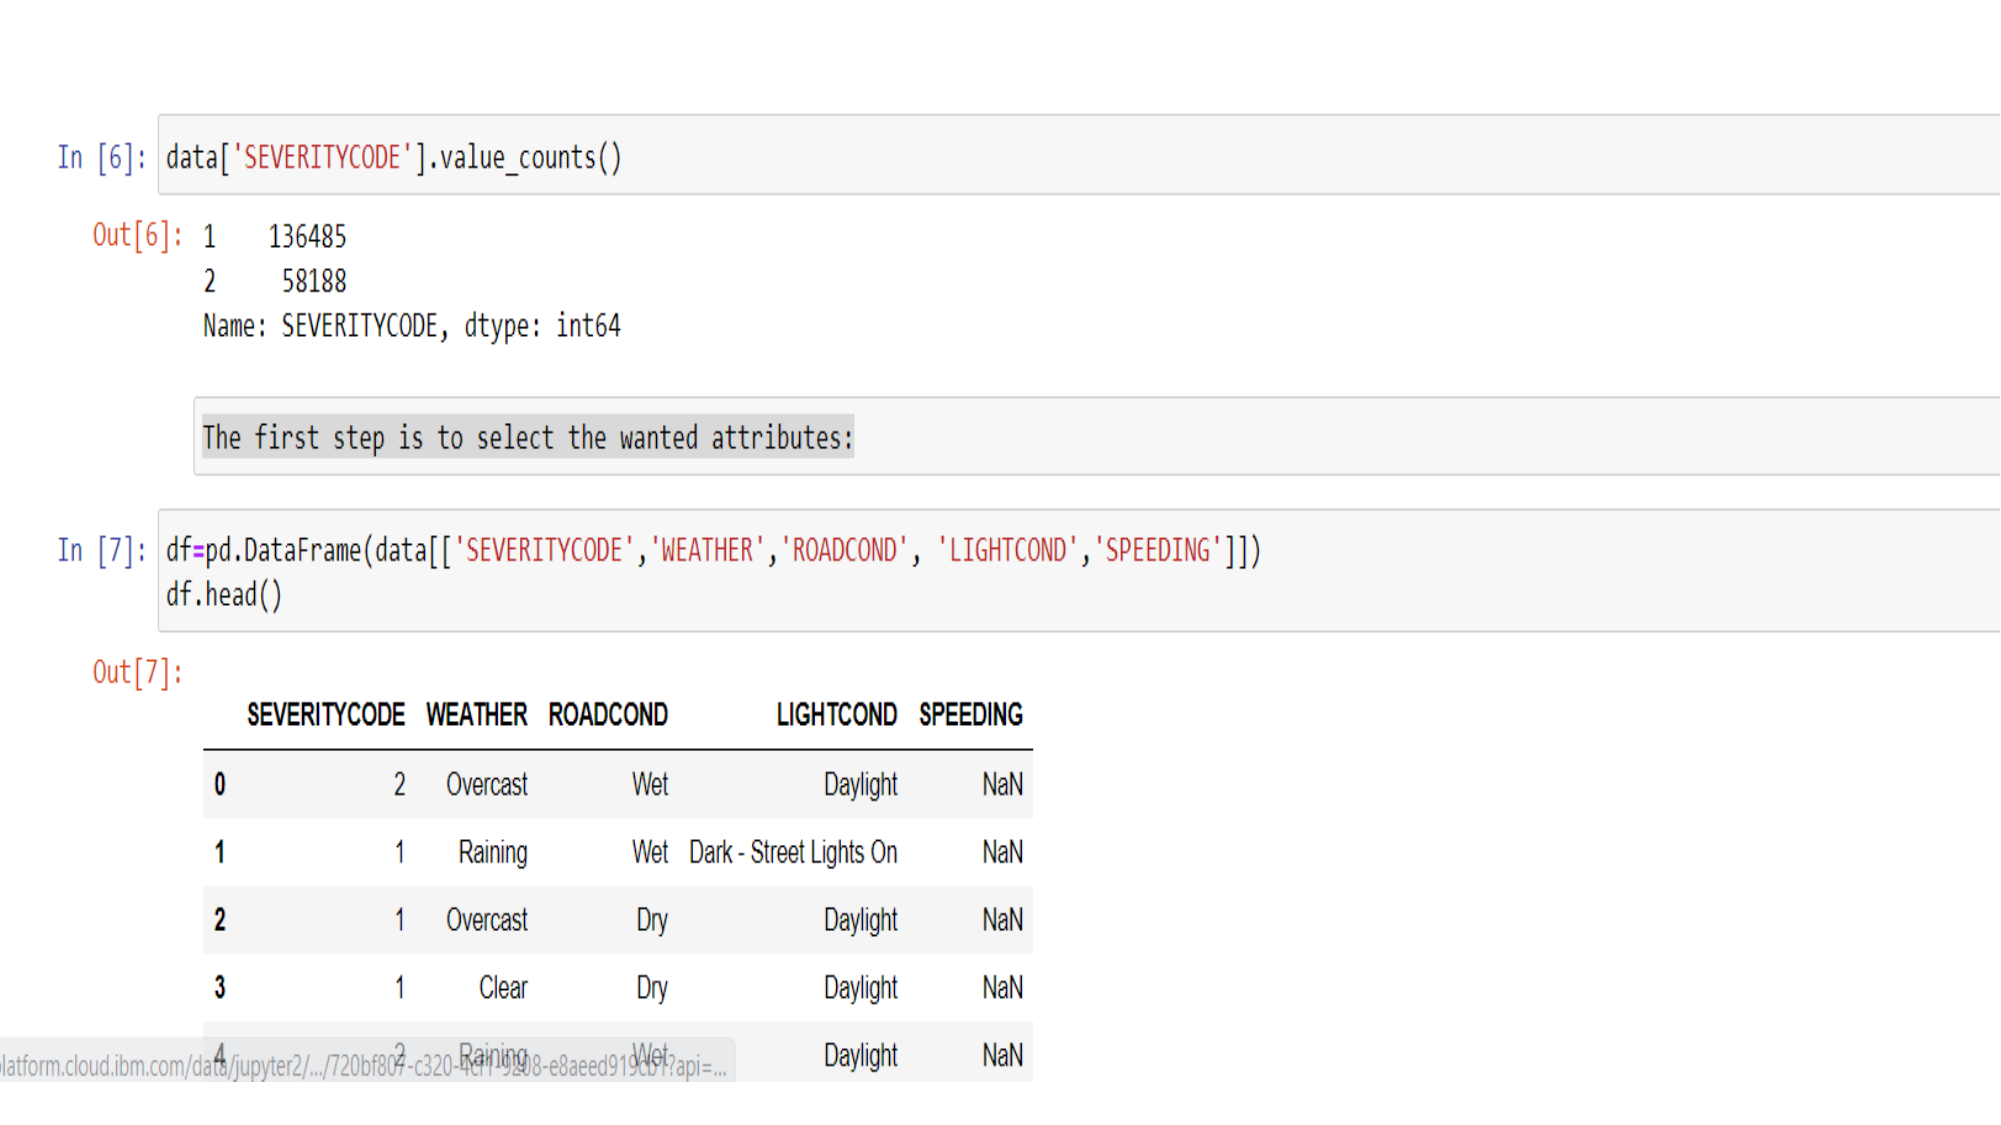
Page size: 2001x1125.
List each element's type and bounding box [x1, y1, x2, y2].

picture [0, 93, 2000, 1082]
